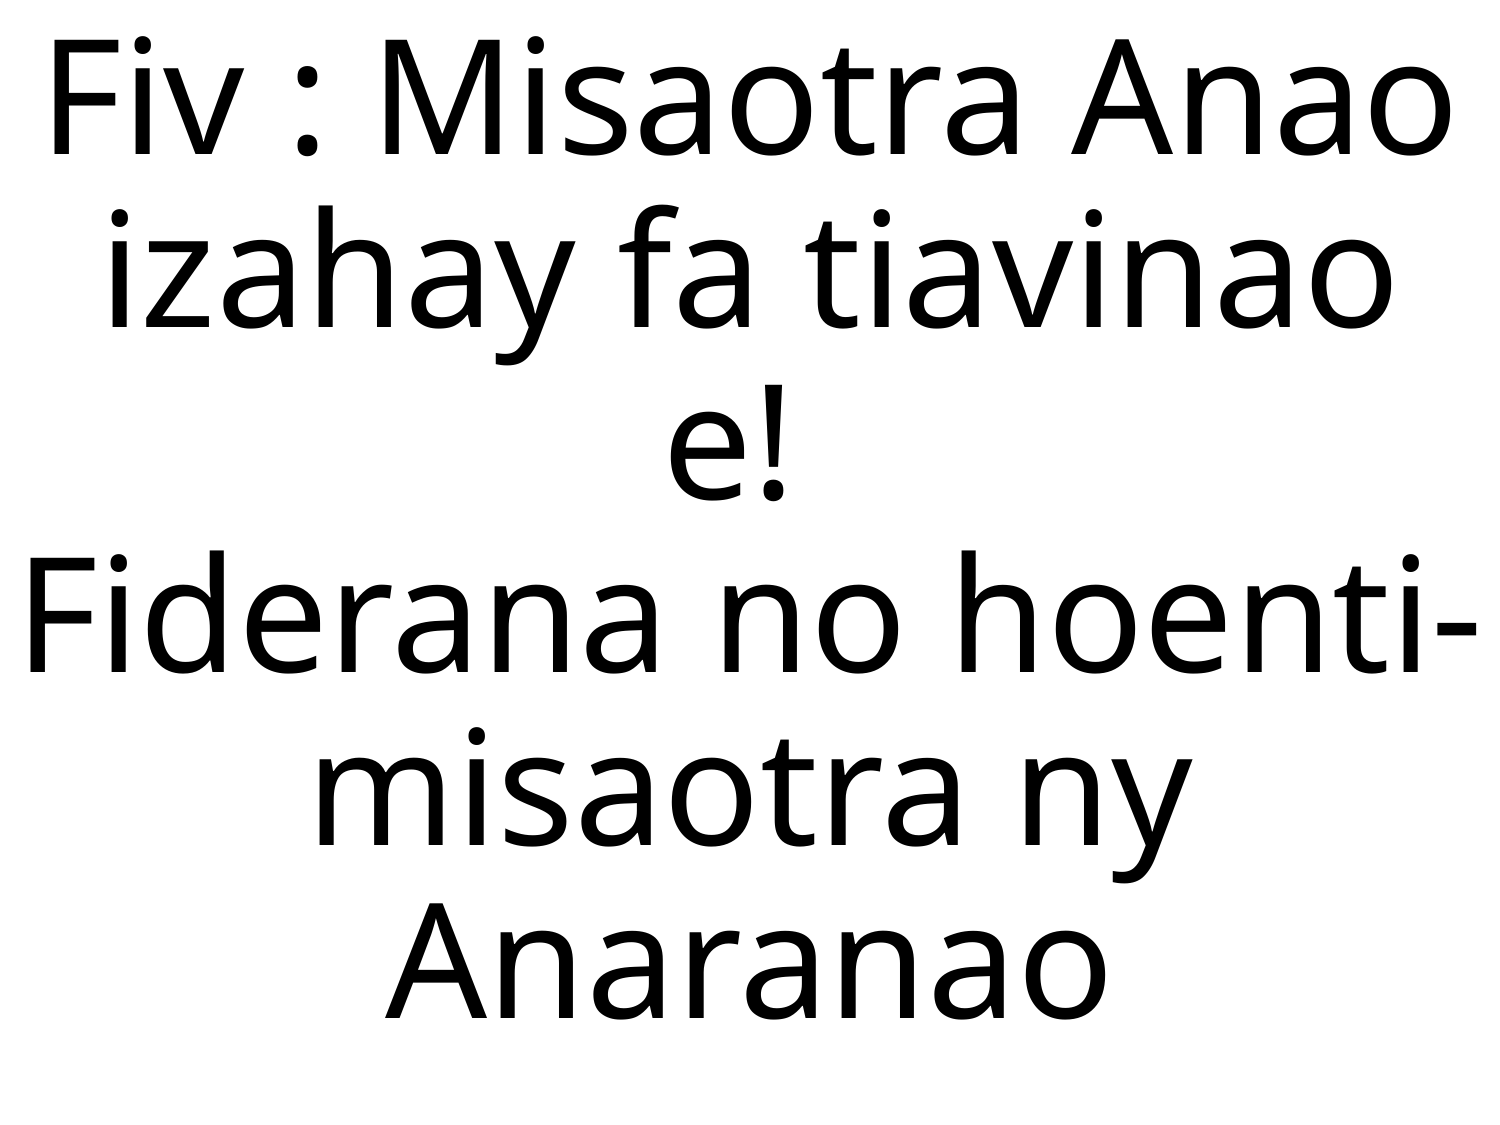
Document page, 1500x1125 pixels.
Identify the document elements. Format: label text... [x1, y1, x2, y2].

title Fiv : Misaotra Anao izahay fa tiavinao e! Fiderana no hoenti-misaotra ny Anaranao [0, 0, 1500, 1061]
